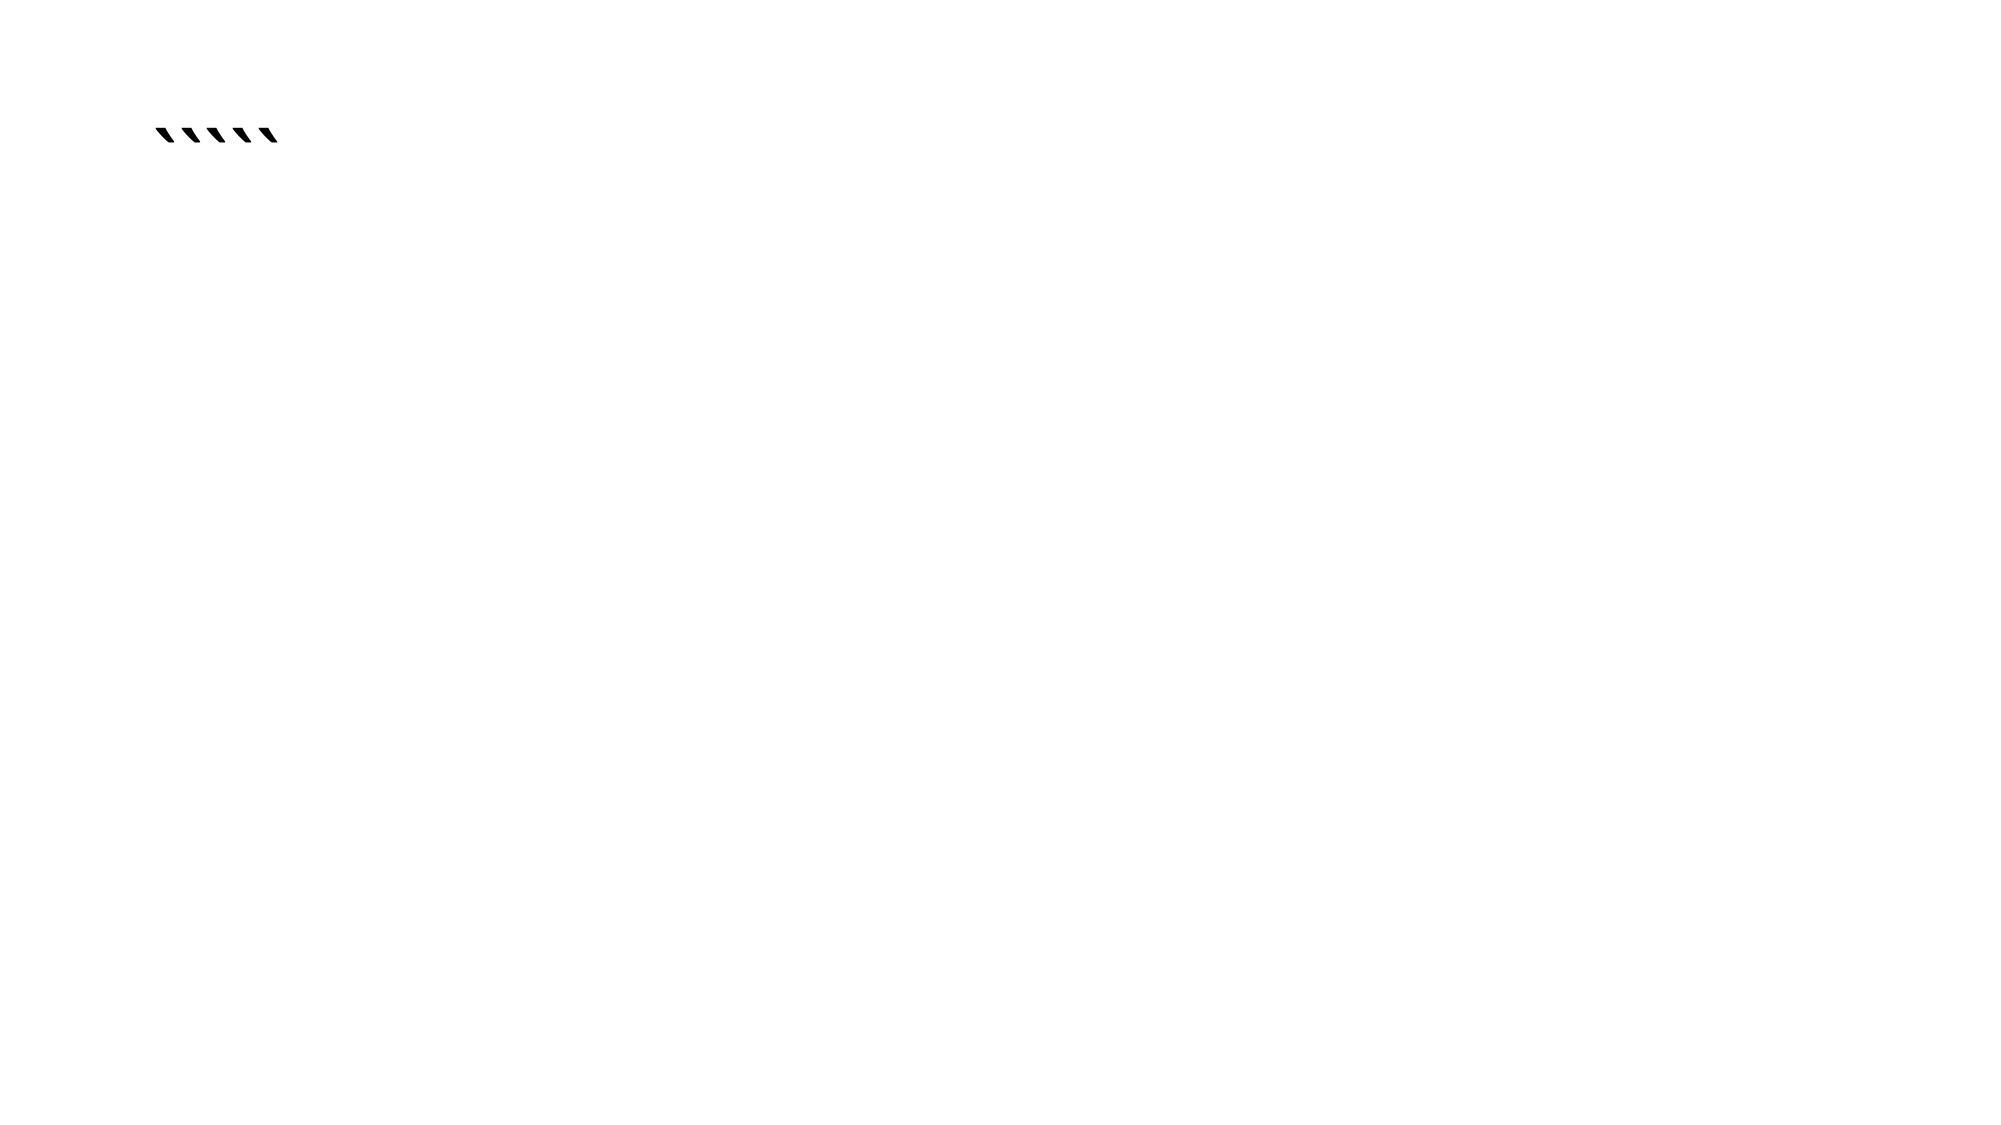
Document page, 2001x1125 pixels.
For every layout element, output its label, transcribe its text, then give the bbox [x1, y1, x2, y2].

title ````` [137, 59, 1863, 278]
